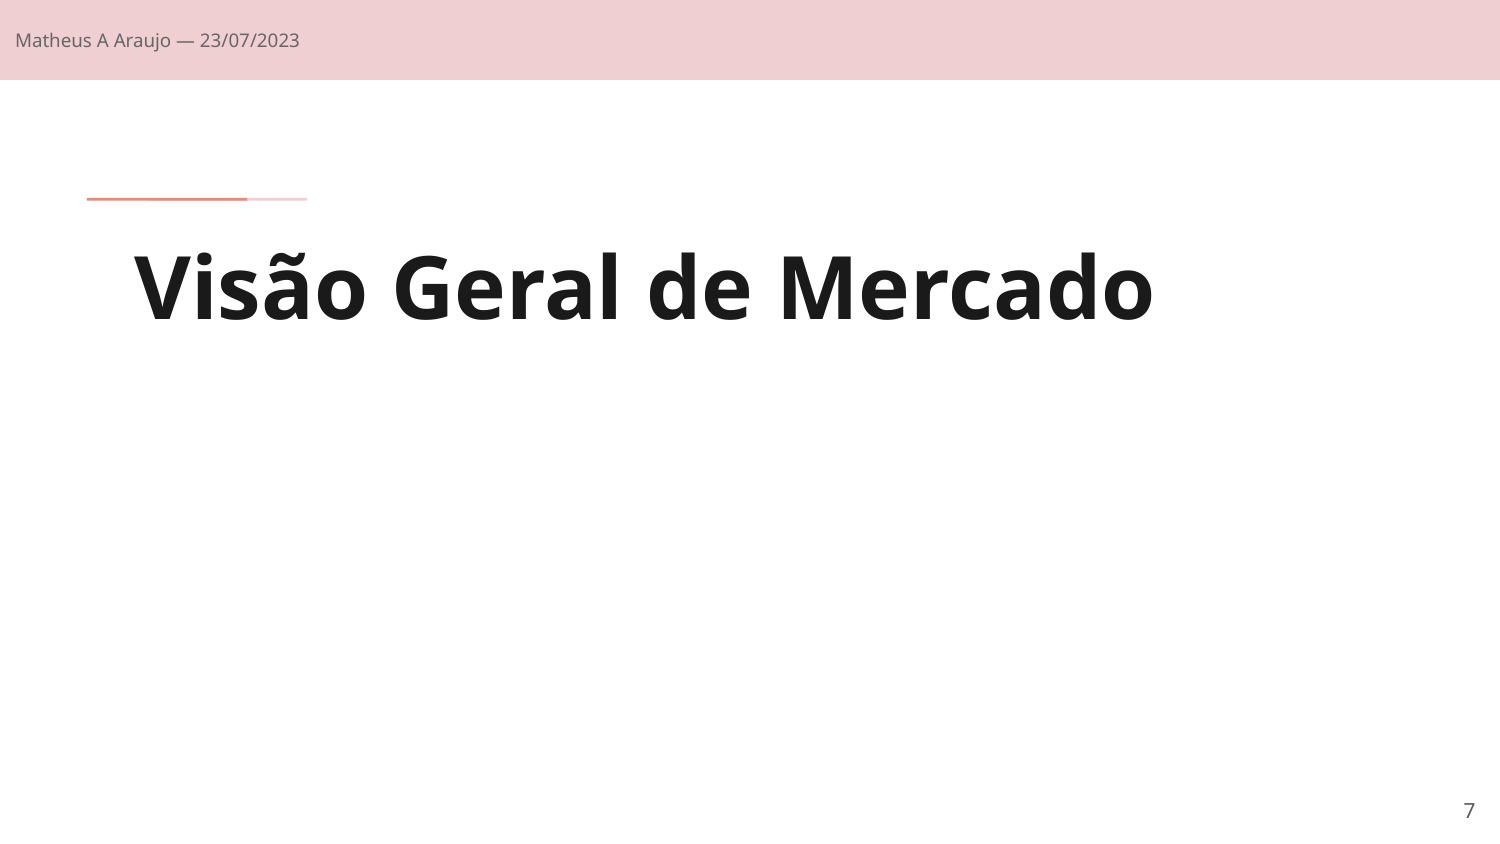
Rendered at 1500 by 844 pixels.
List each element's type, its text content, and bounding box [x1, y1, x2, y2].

title Visão Geral de Mercado [119, 216, 1381, 490]
slide_number ‹#› [1400, 779, 1491, 844]
